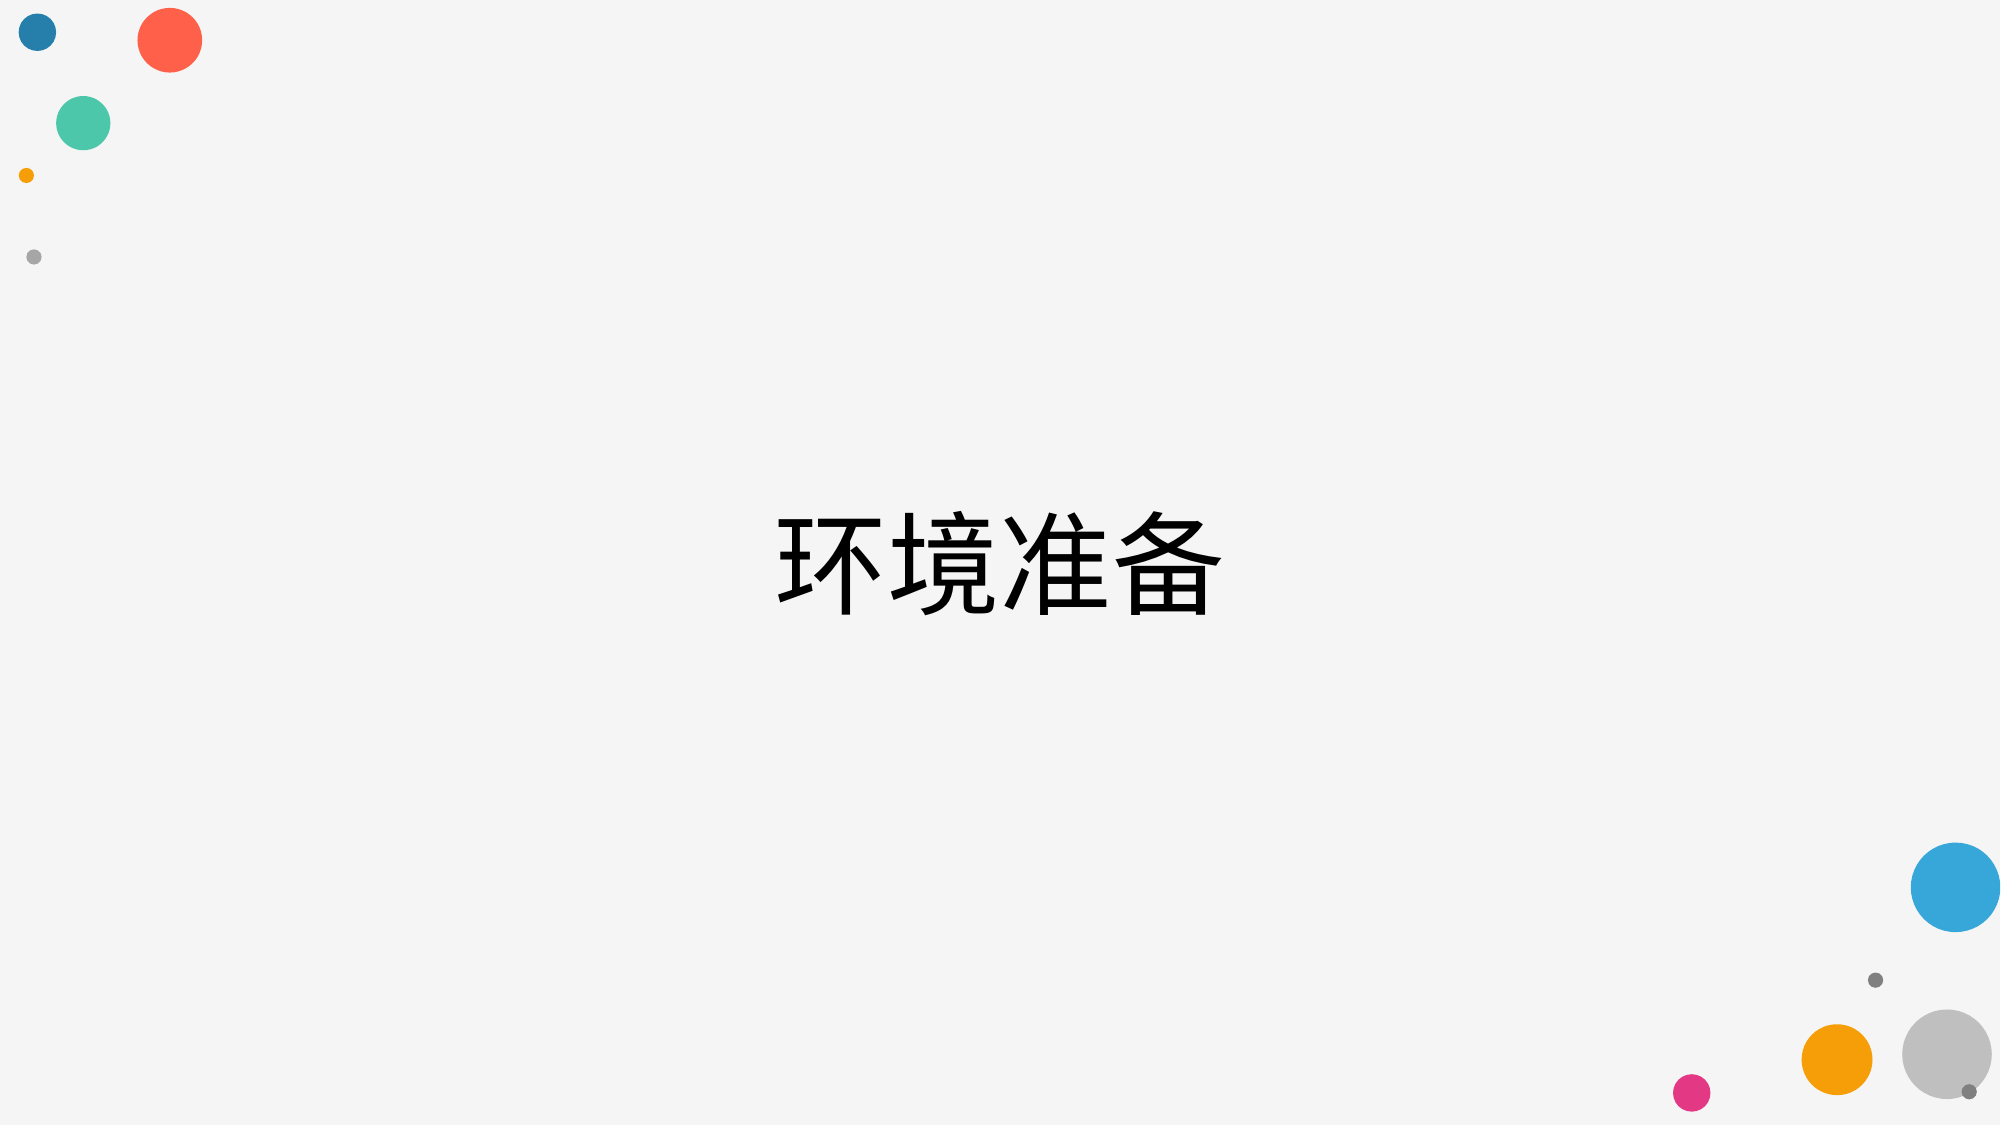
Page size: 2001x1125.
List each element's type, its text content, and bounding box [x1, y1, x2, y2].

text_box 环境准备 [759, 486, 1240, 637]
